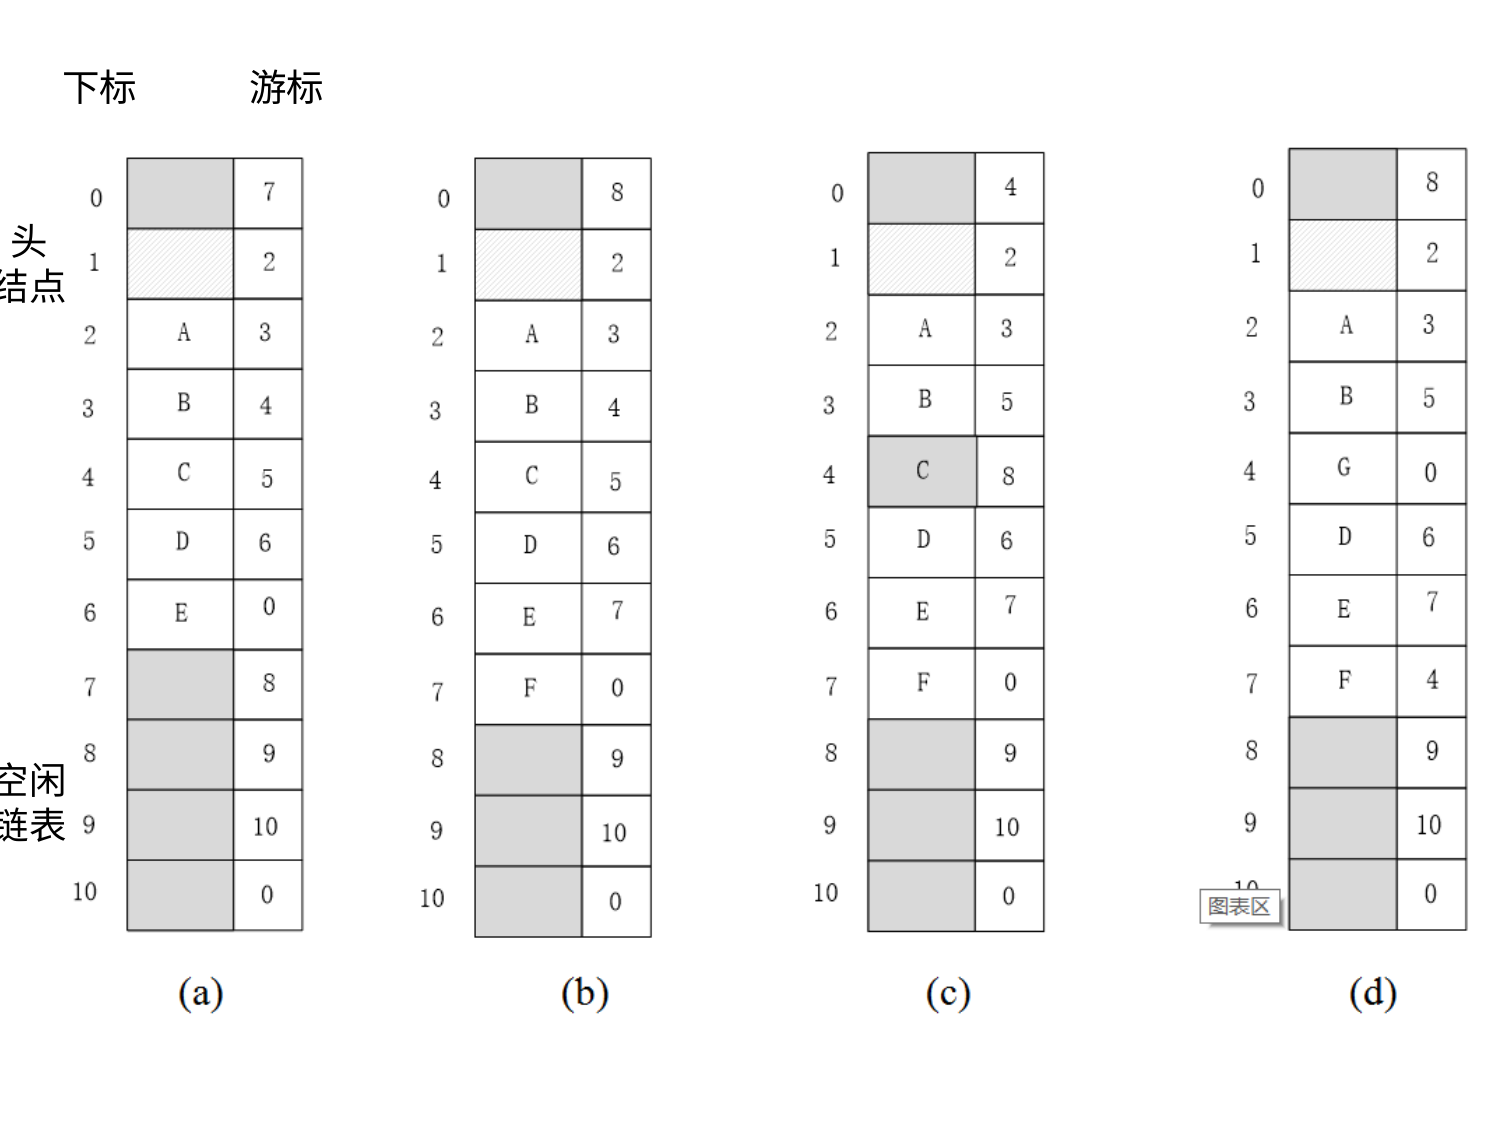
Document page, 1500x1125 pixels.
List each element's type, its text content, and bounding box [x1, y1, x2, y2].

picture [61, 133, 1489, 1026]
text_box 游标 [234, 56, 340, 117]
text_box 头 结点 [0, 210, 56, 316]
text_box 空闲 链表 [0, 749, 56, 855]
text_box 下标 [47, 56, 153, 117]
